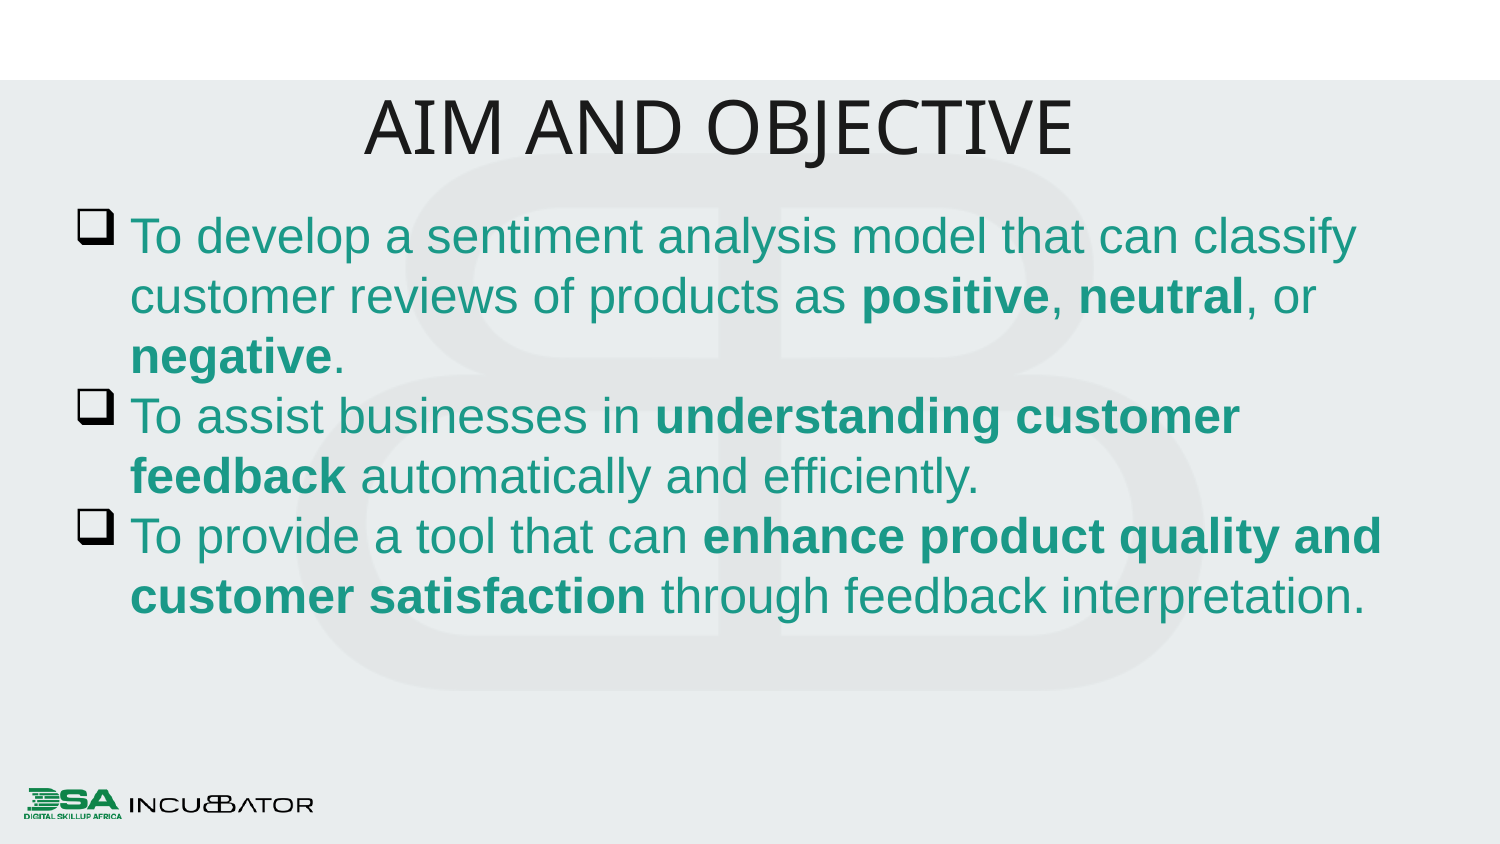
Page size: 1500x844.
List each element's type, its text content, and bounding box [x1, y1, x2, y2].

text_box AIM AND OBJECTIVE [128, 64, 1312, 168]
picture [24, 788, 58, 819]
text_box To develop a sentiment analysis model that can classify customer reviews of products as positive, neutral, or negative. To assist businesses in understanding customer feedback automatically and efficiently. To provide a tool that can enhance product quality and customer satisfaction through feedback interpretation. [58, 195, 1464, 841]
